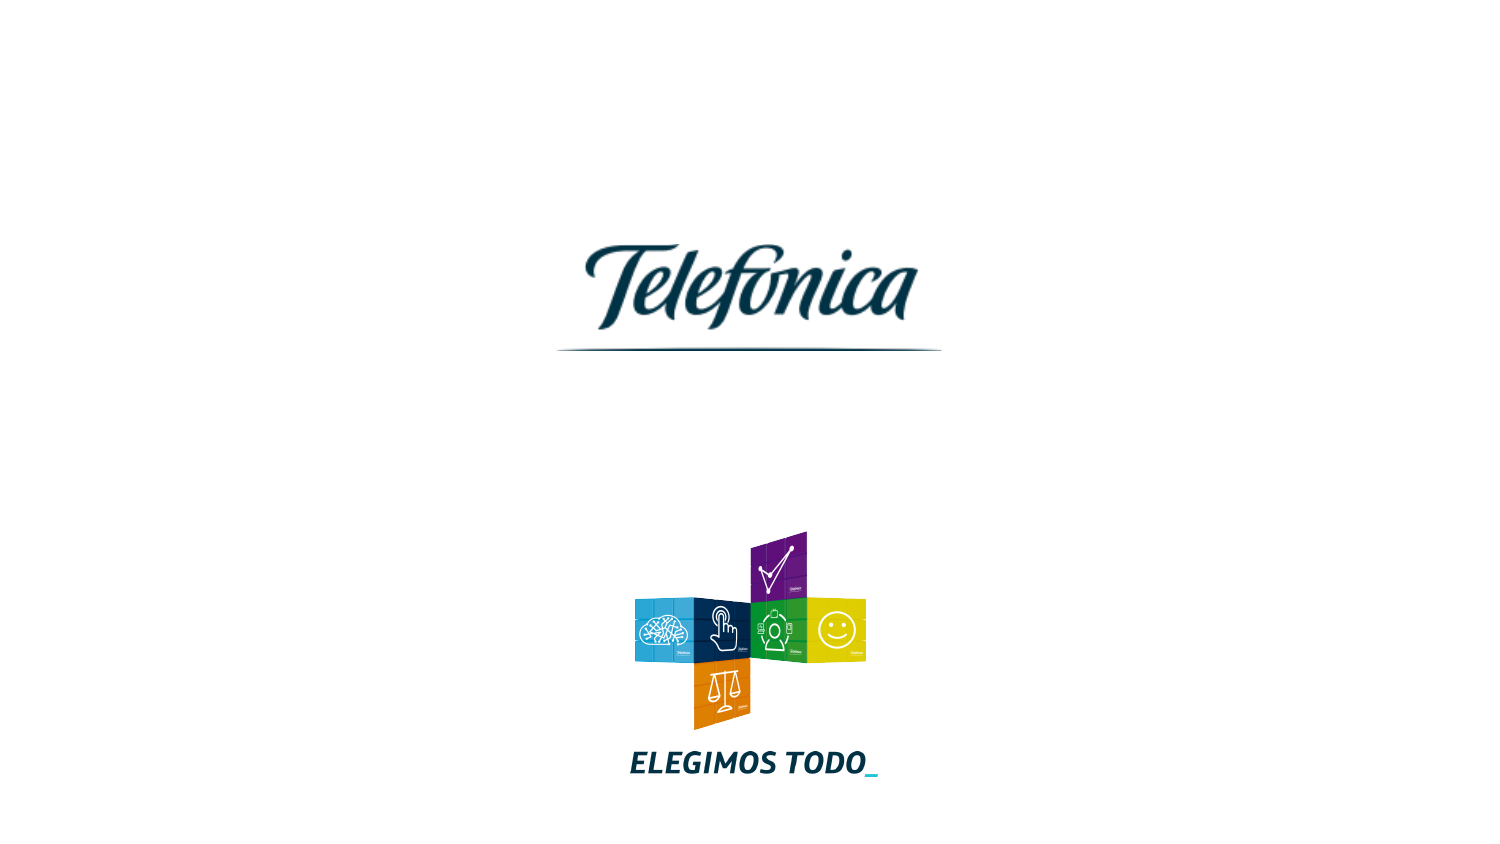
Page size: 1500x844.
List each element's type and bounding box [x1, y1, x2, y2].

picture [831, 756, 839, 769]
picture [635, 529, 866, 730]
picture [745, 756, 753, 769]
picture [722, 751, 733, 762]
picture [852, 756, 860, 769]
picture [630, 751, 878, 777]
picture [810, 756, 818, 769]
